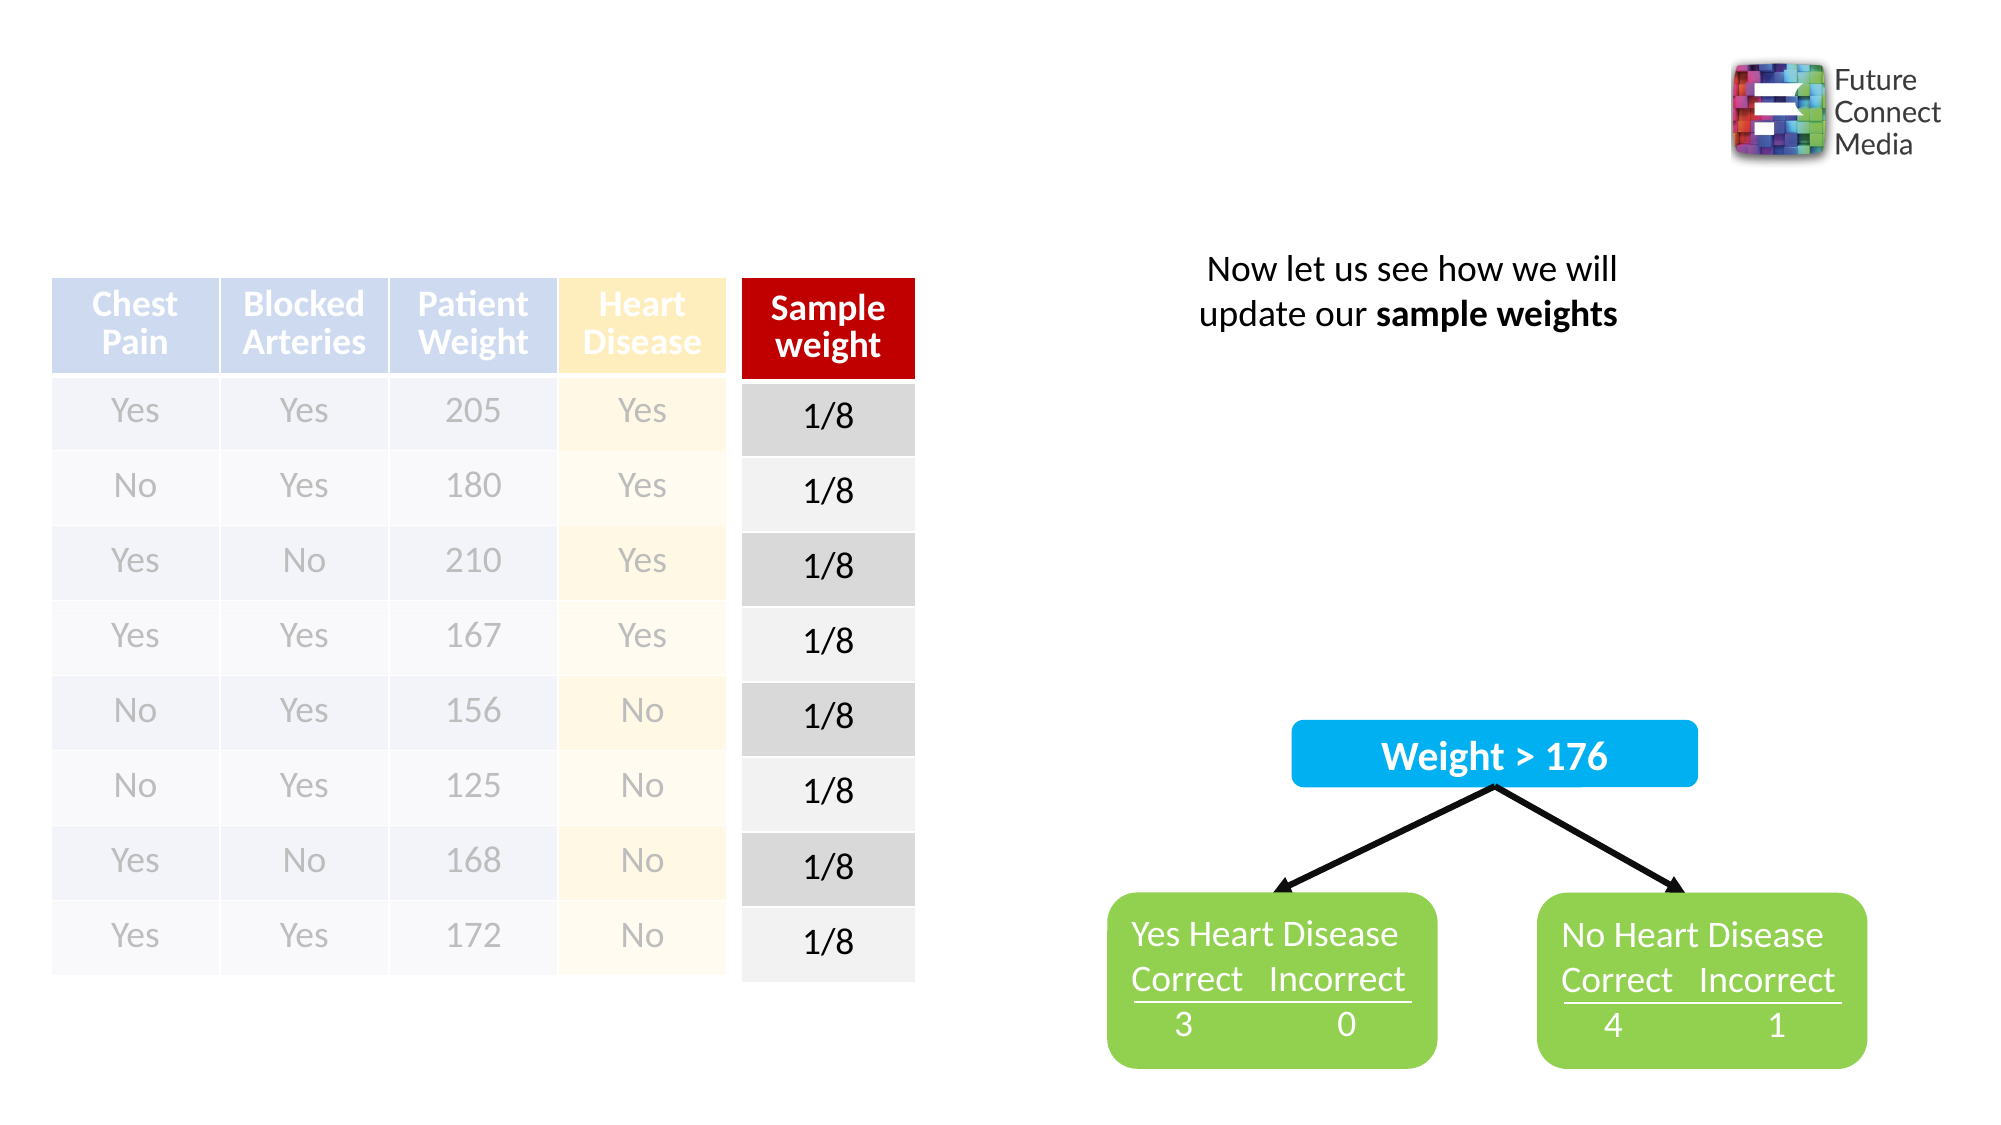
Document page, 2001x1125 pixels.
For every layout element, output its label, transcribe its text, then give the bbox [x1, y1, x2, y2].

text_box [1108, 720, 1867, 1068]
table_cell 1/8 [742, 608, 915, 681]
table_header Sample weight [742, 278, 915, 379]
table_cell 1/8 [742, 758, 915, 831]
table_cell 1/8 [742, 908, 915, 982]
picture [1731, 5, 1943, 218]
table_cell 1/8 [742, 533, 915, 606]
table_cell 1/8 [742, 384, 915, 456]
text_box [45, 613, 728, 1037]
table_cell 1/8 [742, 833, 915, 906]
text_box [45, 252, 728, 613]
table_cell 1/8 [742, 683, 915, 756]
text_box Now let us see how we will update our sample weights [1170, 236, 1656, 342]
table_cell 1/8 [742, 458, 915, 531]
